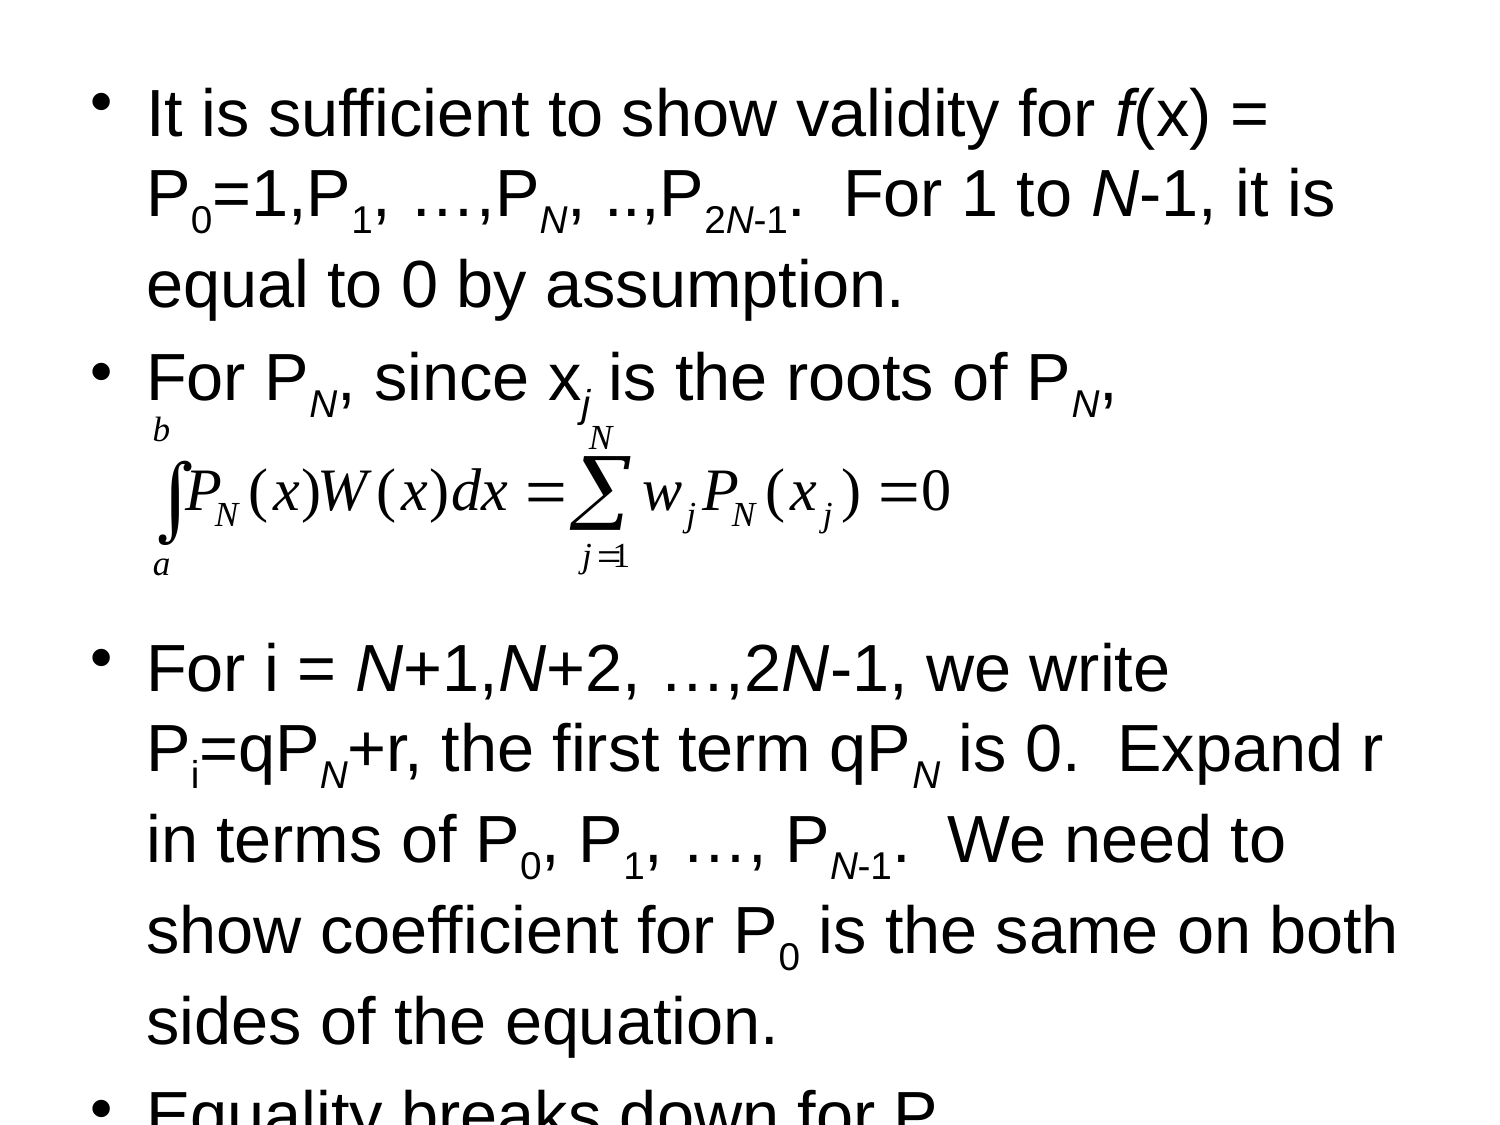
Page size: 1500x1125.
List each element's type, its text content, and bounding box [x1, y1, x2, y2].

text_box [139, 399, 963, 591]
list It is sufficient to show validity for f(x) = P0=1,P1, …,PN, ..,P2N-1. For 1 to N-1, it is equal to 0 by assumption. For PN, since xj is the roots of PN, For i = N+1,N+2, …,2N-1, we write Pi=qPN+r, the first term qPN is 0. Expand r in terms of P0, P1, …, PN-1. We need to show coefficient for P0 is the same on both sides of the equation. Equality breaks down for P2N [75, 62, 1425, 1005]
